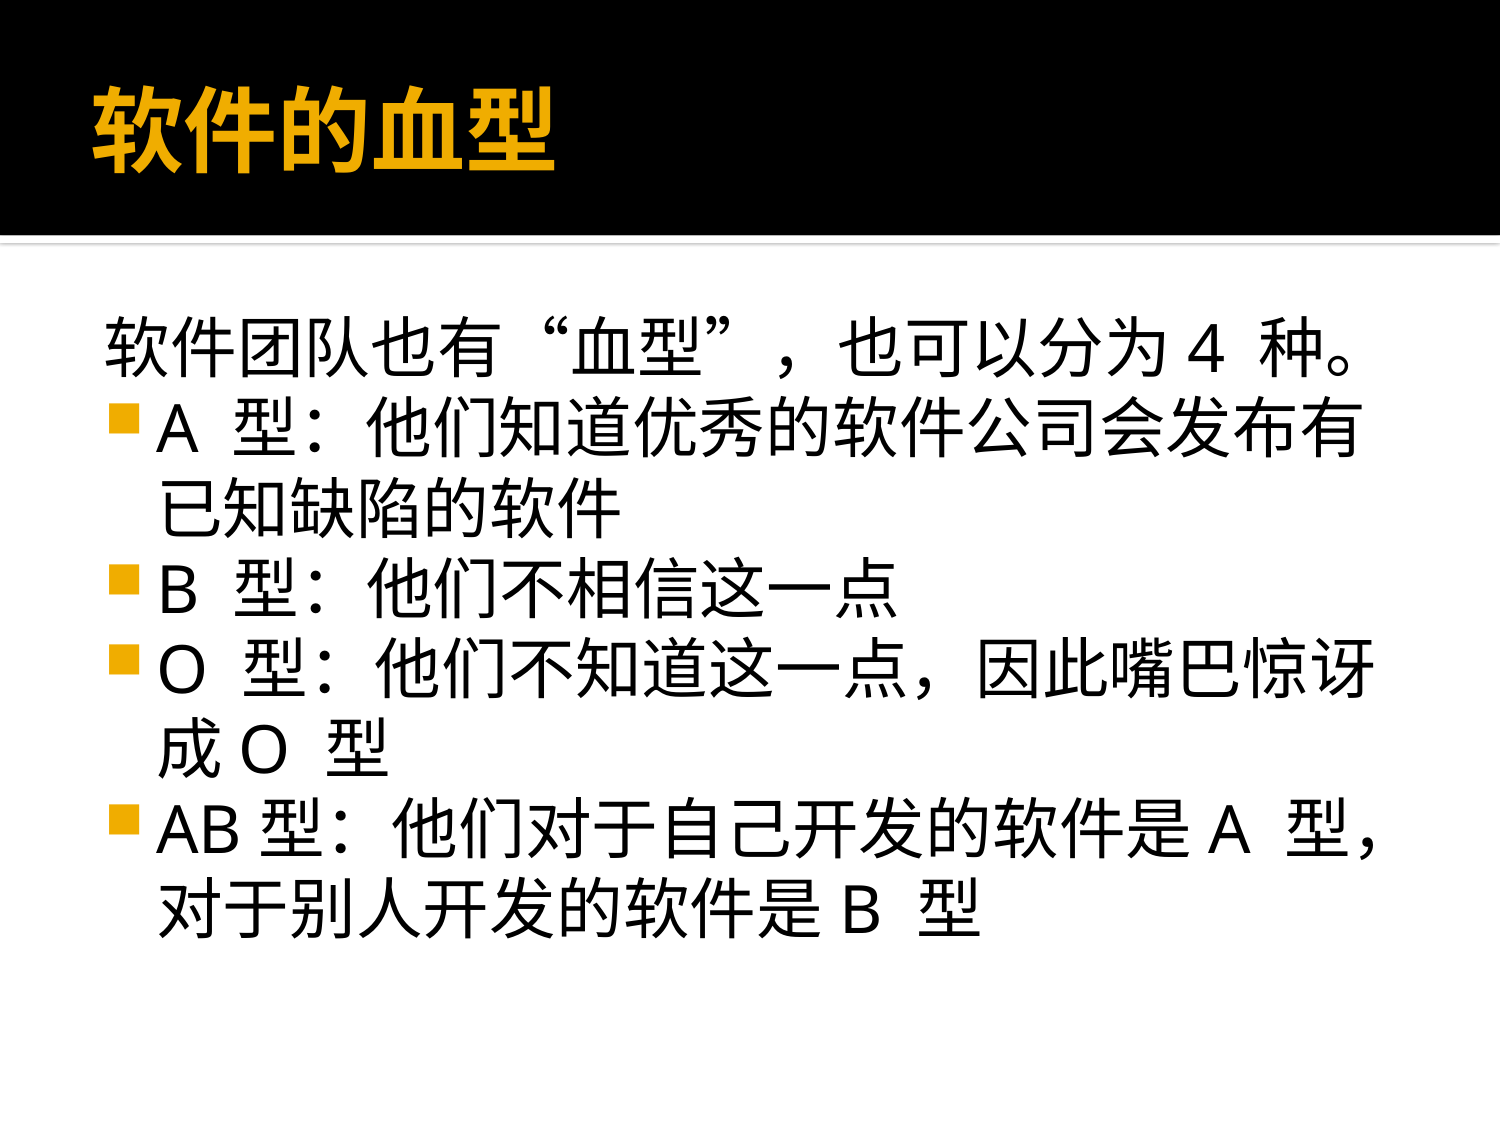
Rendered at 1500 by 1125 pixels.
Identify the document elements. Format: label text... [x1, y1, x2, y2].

list 软件团队也有“血型”，也可以分为4 种。 A 型：他们知道优秀的软件公司会发布有已知缺陷的软件 B 型：他们不相信这一点 O 型：他们不知道这一点，因此嘴巴惊讶成O 型 AB型：他们对于自己开发的软件是A 型，对于别人开发的软件是B 型 [75, 291, 1425, 1050]
title 软件的血型 [75, 25, 1425, 231]
